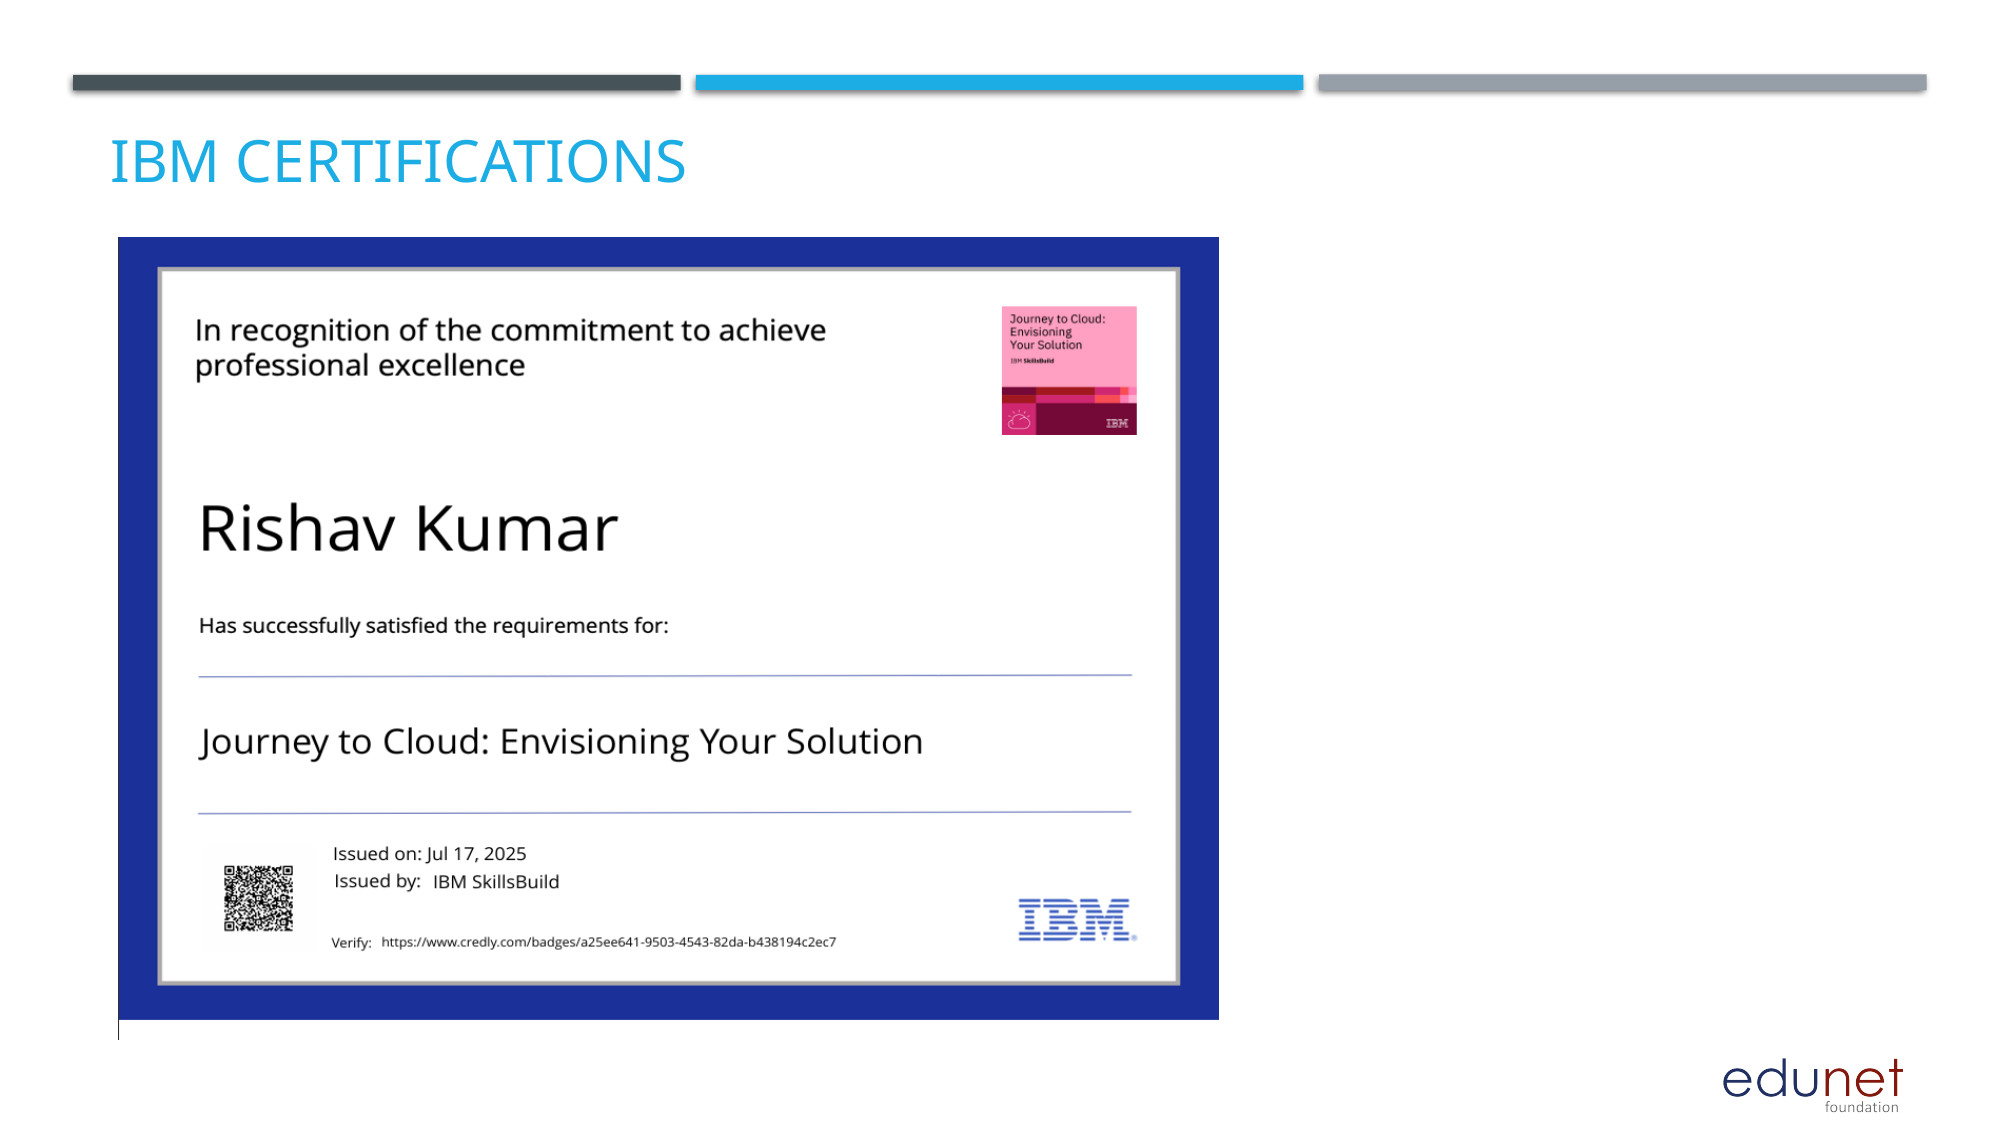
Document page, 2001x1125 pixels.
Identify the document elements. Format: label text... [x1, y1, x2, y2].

title IBM Certifications [95, 115, 1905, 203]
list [118, 236, 1220, 1041]
picture [1719, 1056, 1905, 1116]
